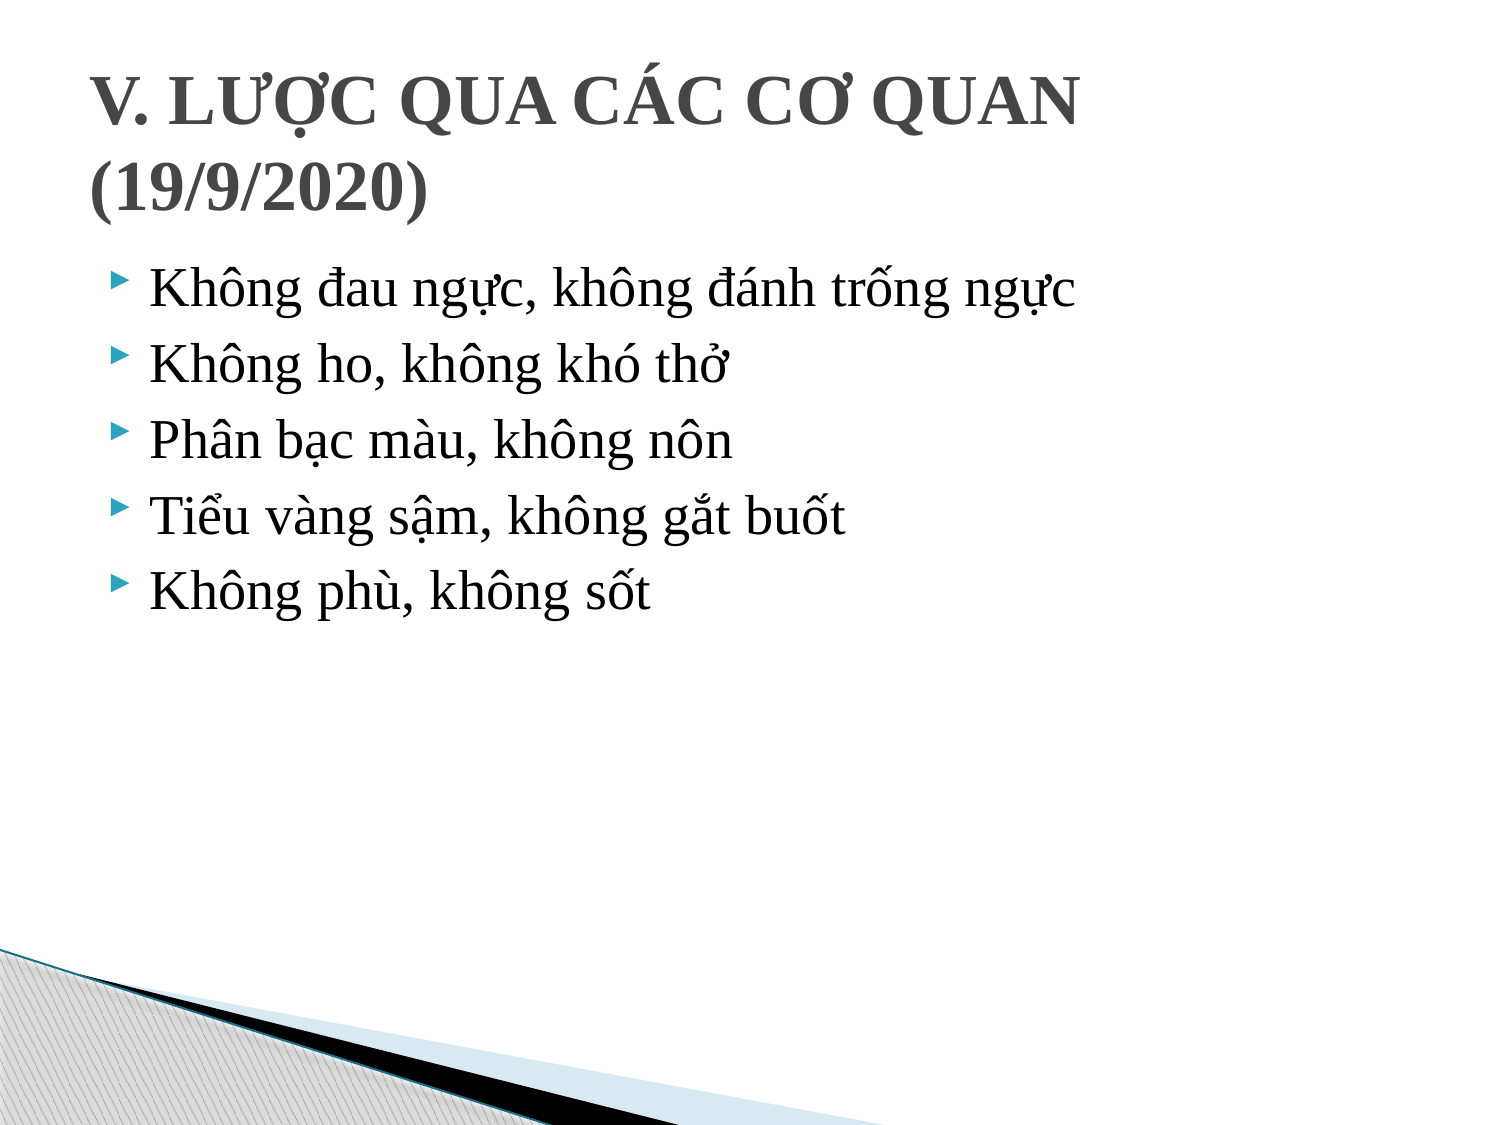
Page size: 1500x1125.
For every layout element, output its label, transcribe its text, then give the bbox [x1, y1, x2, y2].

title V. LƯỢC QUA CÁC CƠ QUAN (19/9/2020) [75, 45, 1425, 233]
list Không đau ngực, không đánh trống ngực Không ho, không khó thở Phân bạc màu, không nôn Tiểu vàng sậm, không gắt buốt Không phù, không sốt [75, 243, 1425, 986]
